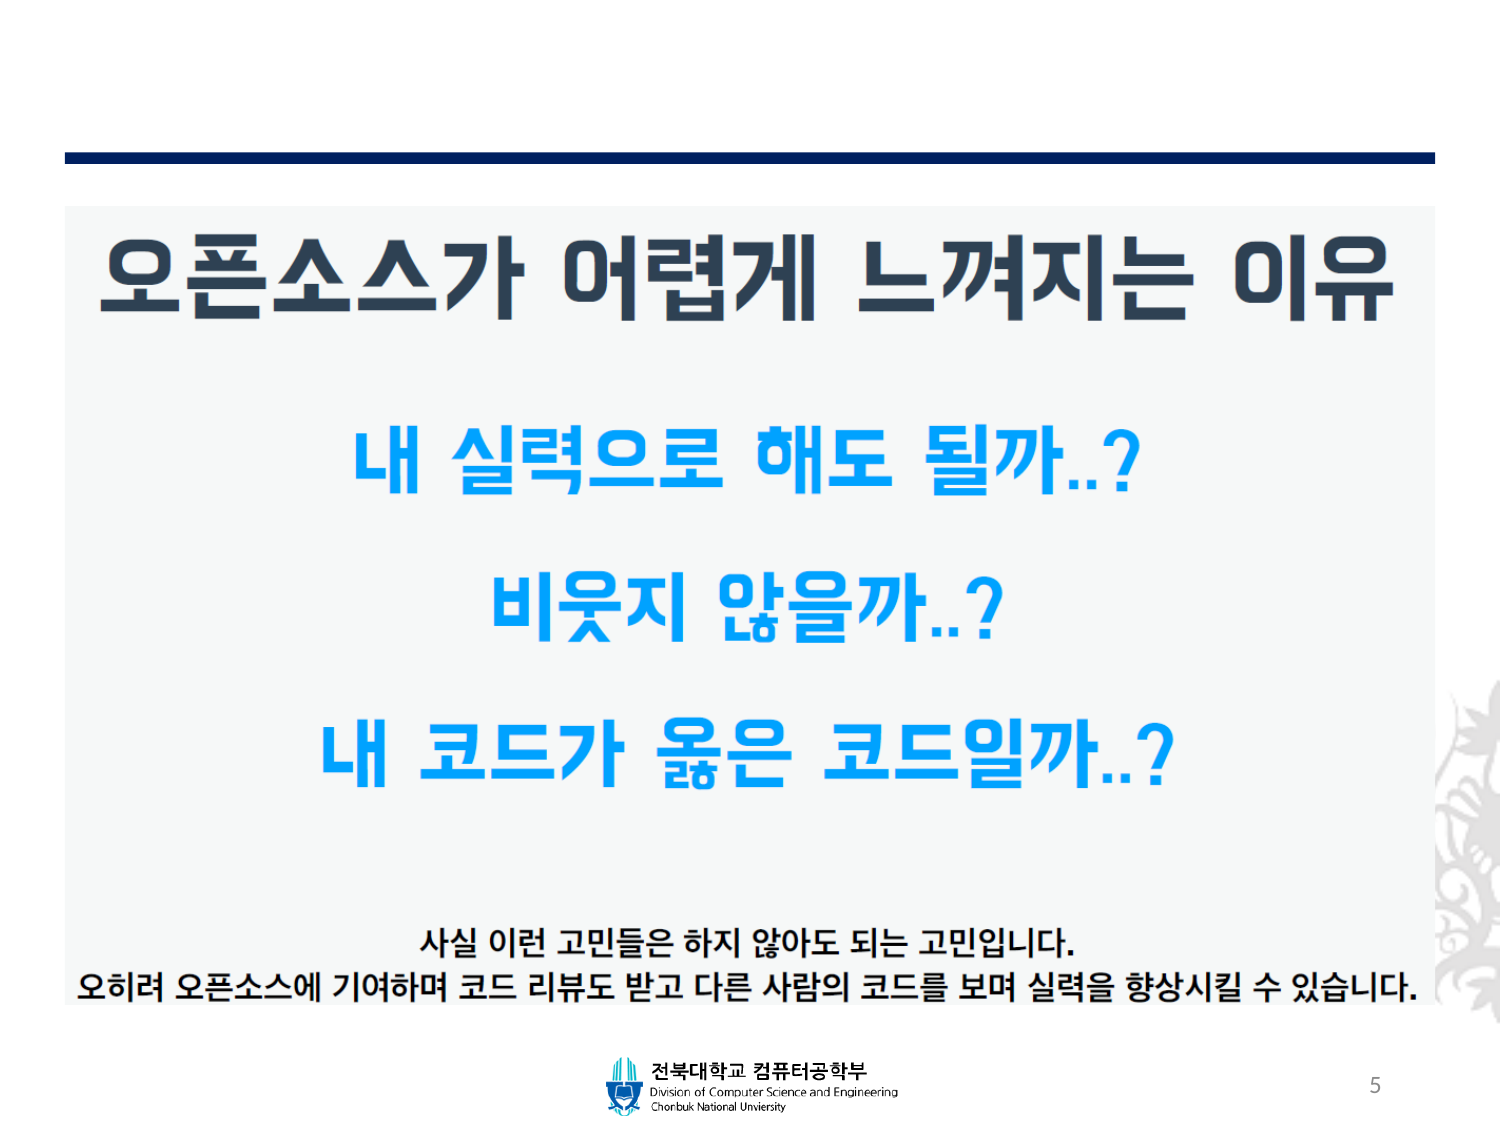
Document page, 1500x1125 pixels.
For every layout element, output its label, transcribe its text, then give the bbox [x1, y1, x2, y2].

slide_number 5 [1059, 1057, 1397, 1111]
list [64, 206, 1436, 1005]
picture [600, 1057, 900, 1116]
